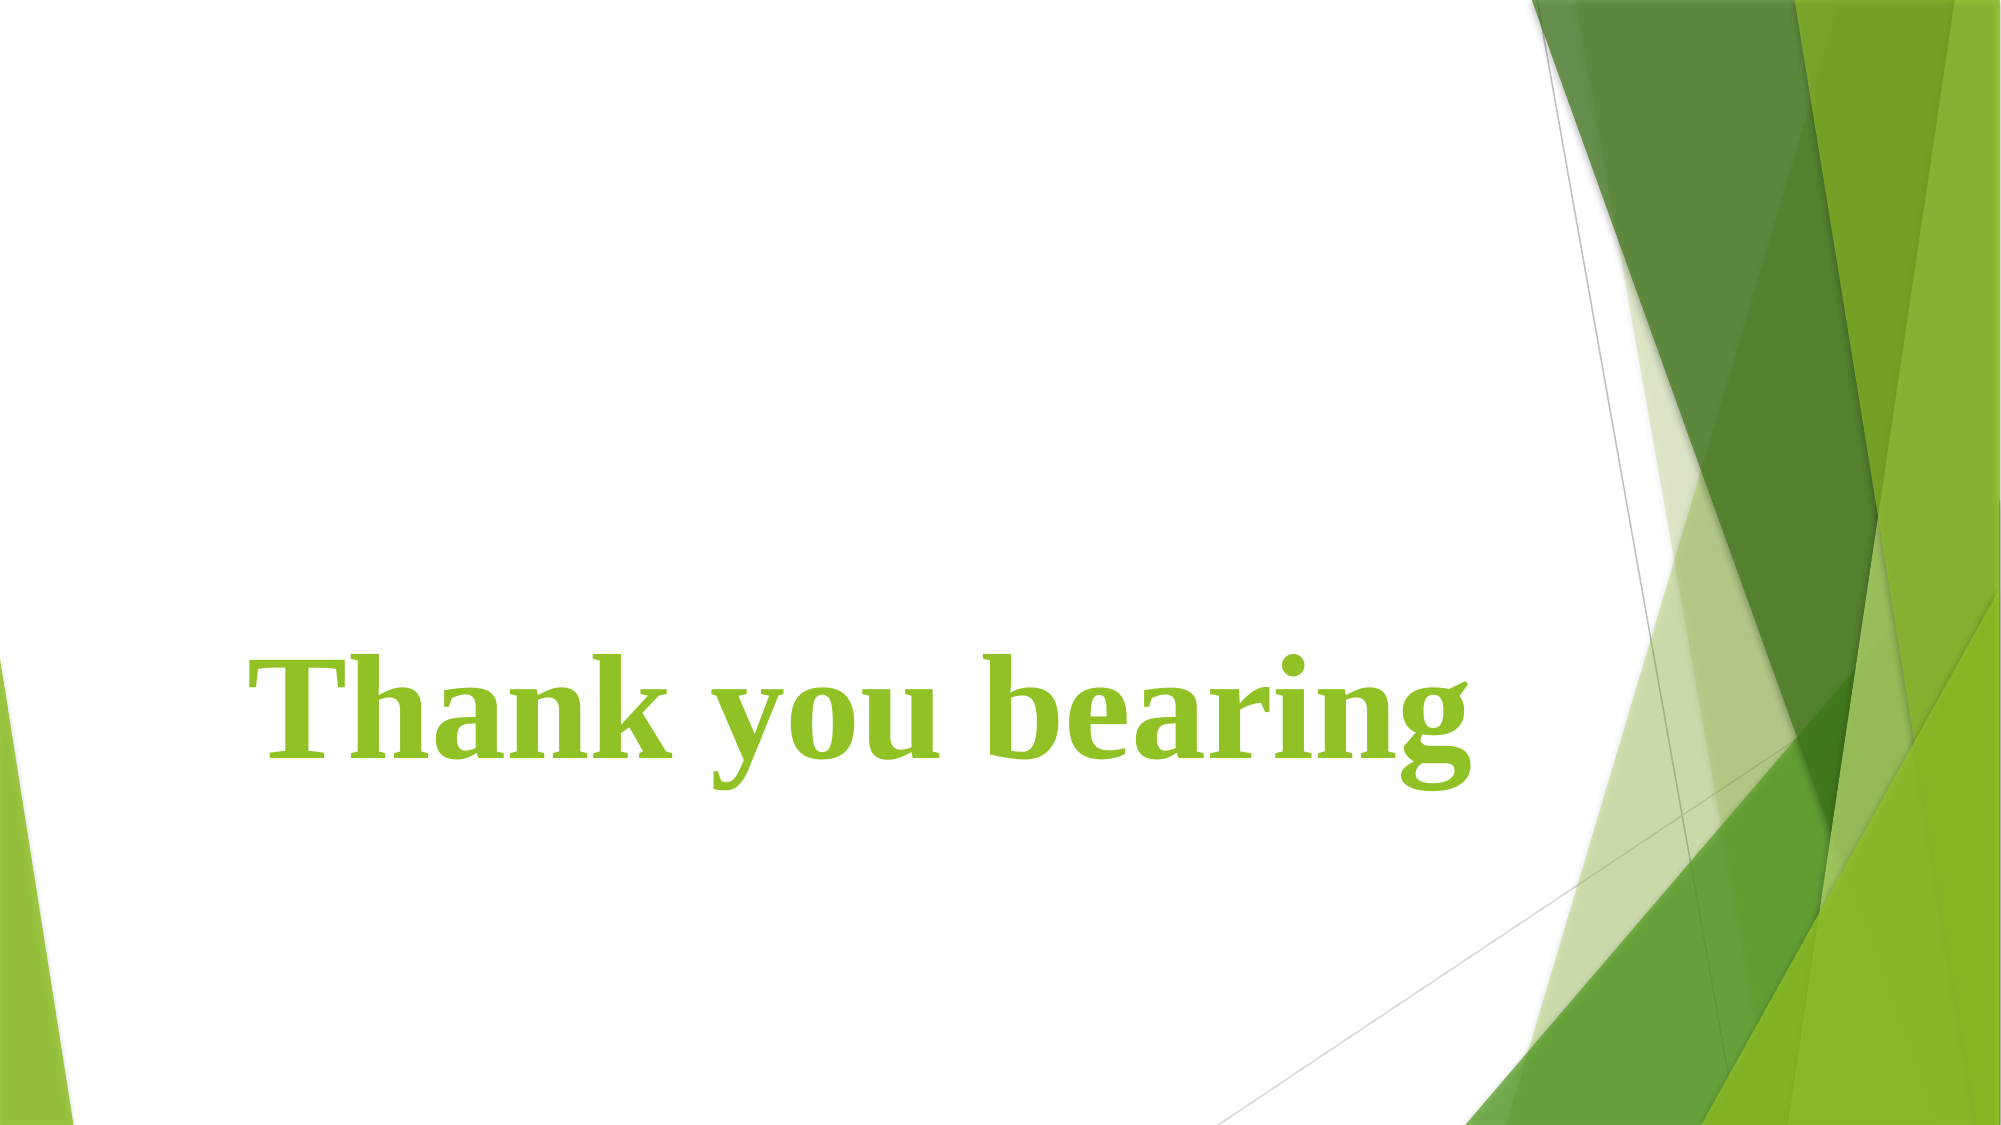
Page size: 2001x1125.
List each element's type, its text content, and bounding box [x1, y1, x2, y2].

title Thank you bearing [232, 600, 1643, 818]
